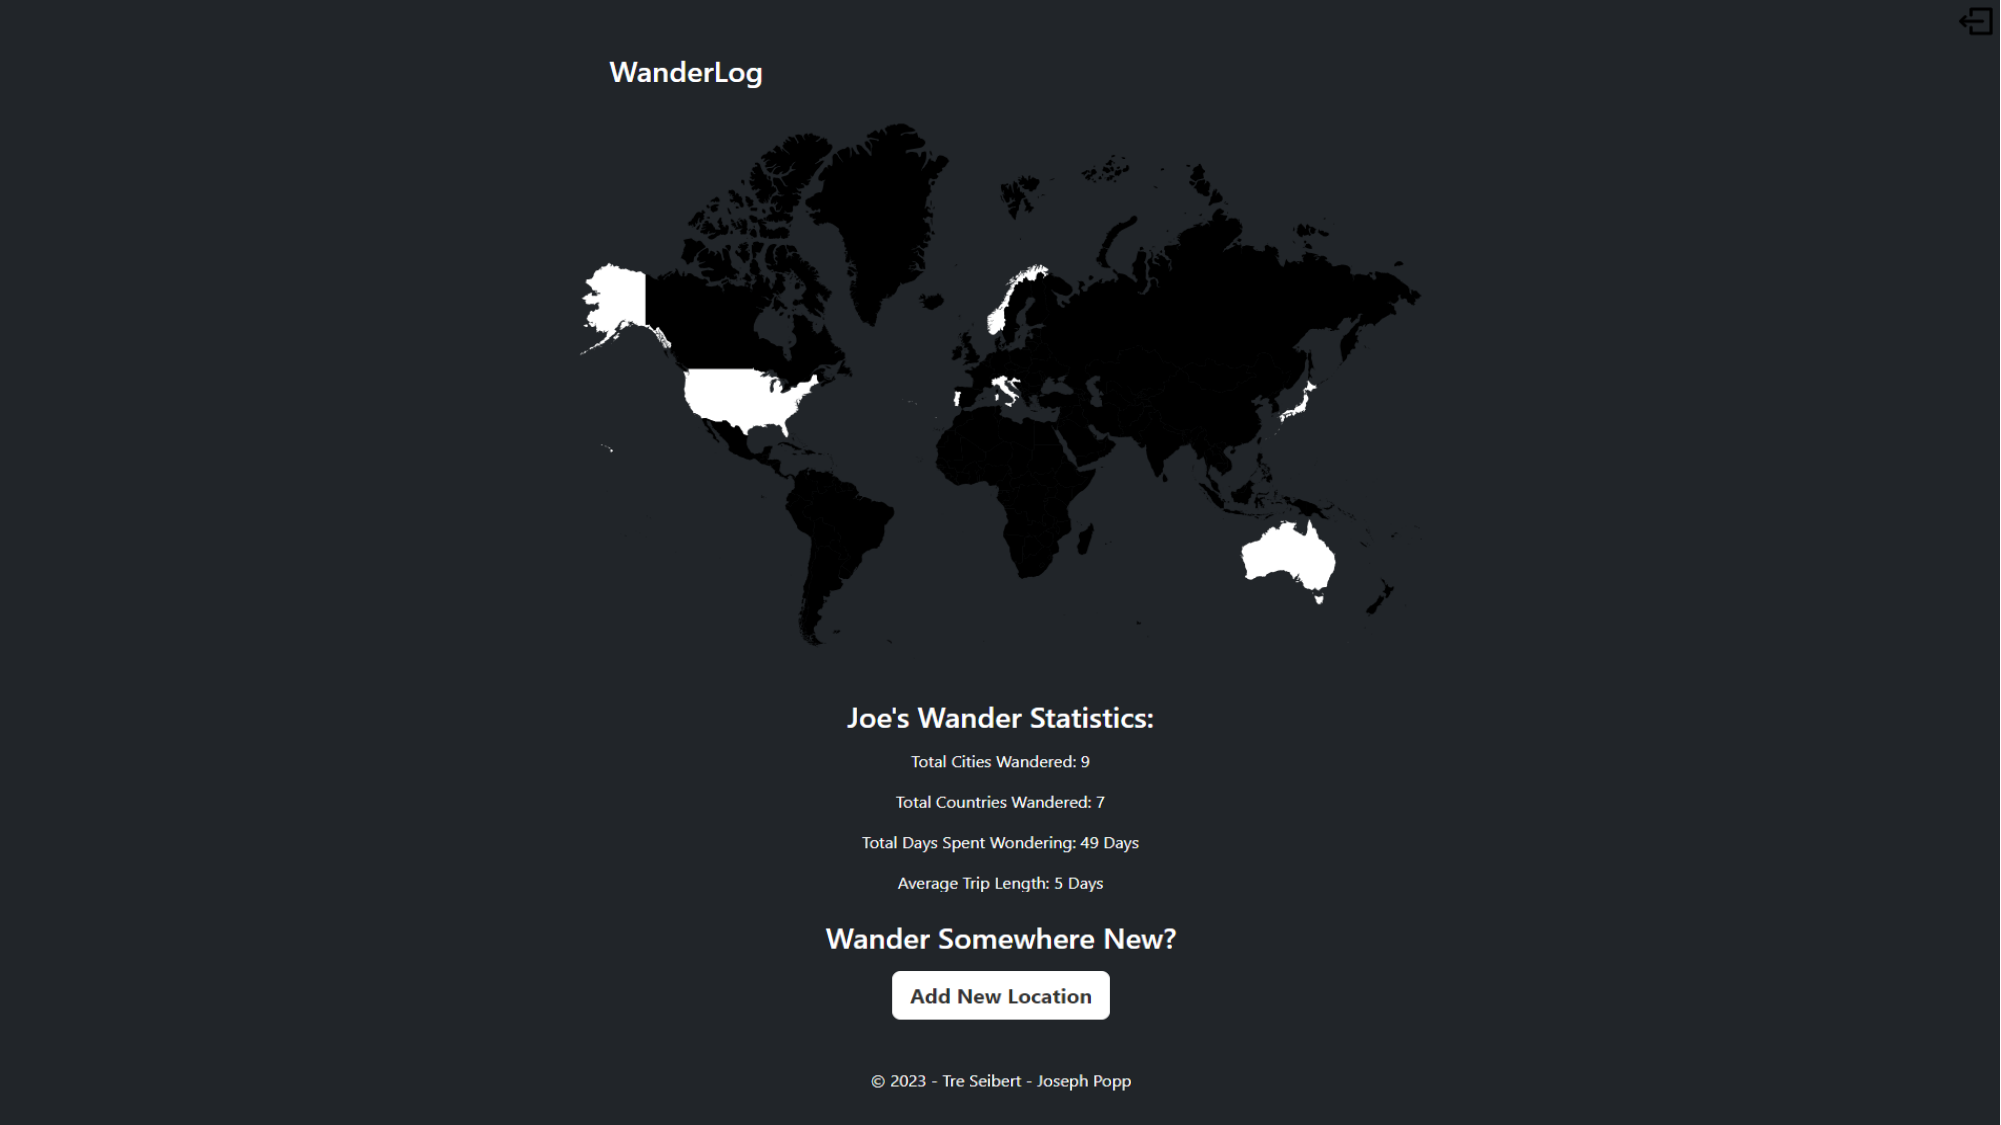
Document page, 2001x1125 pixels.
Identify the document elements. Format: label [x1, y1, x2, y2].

text_box [0, 0, 2000, 1125]
